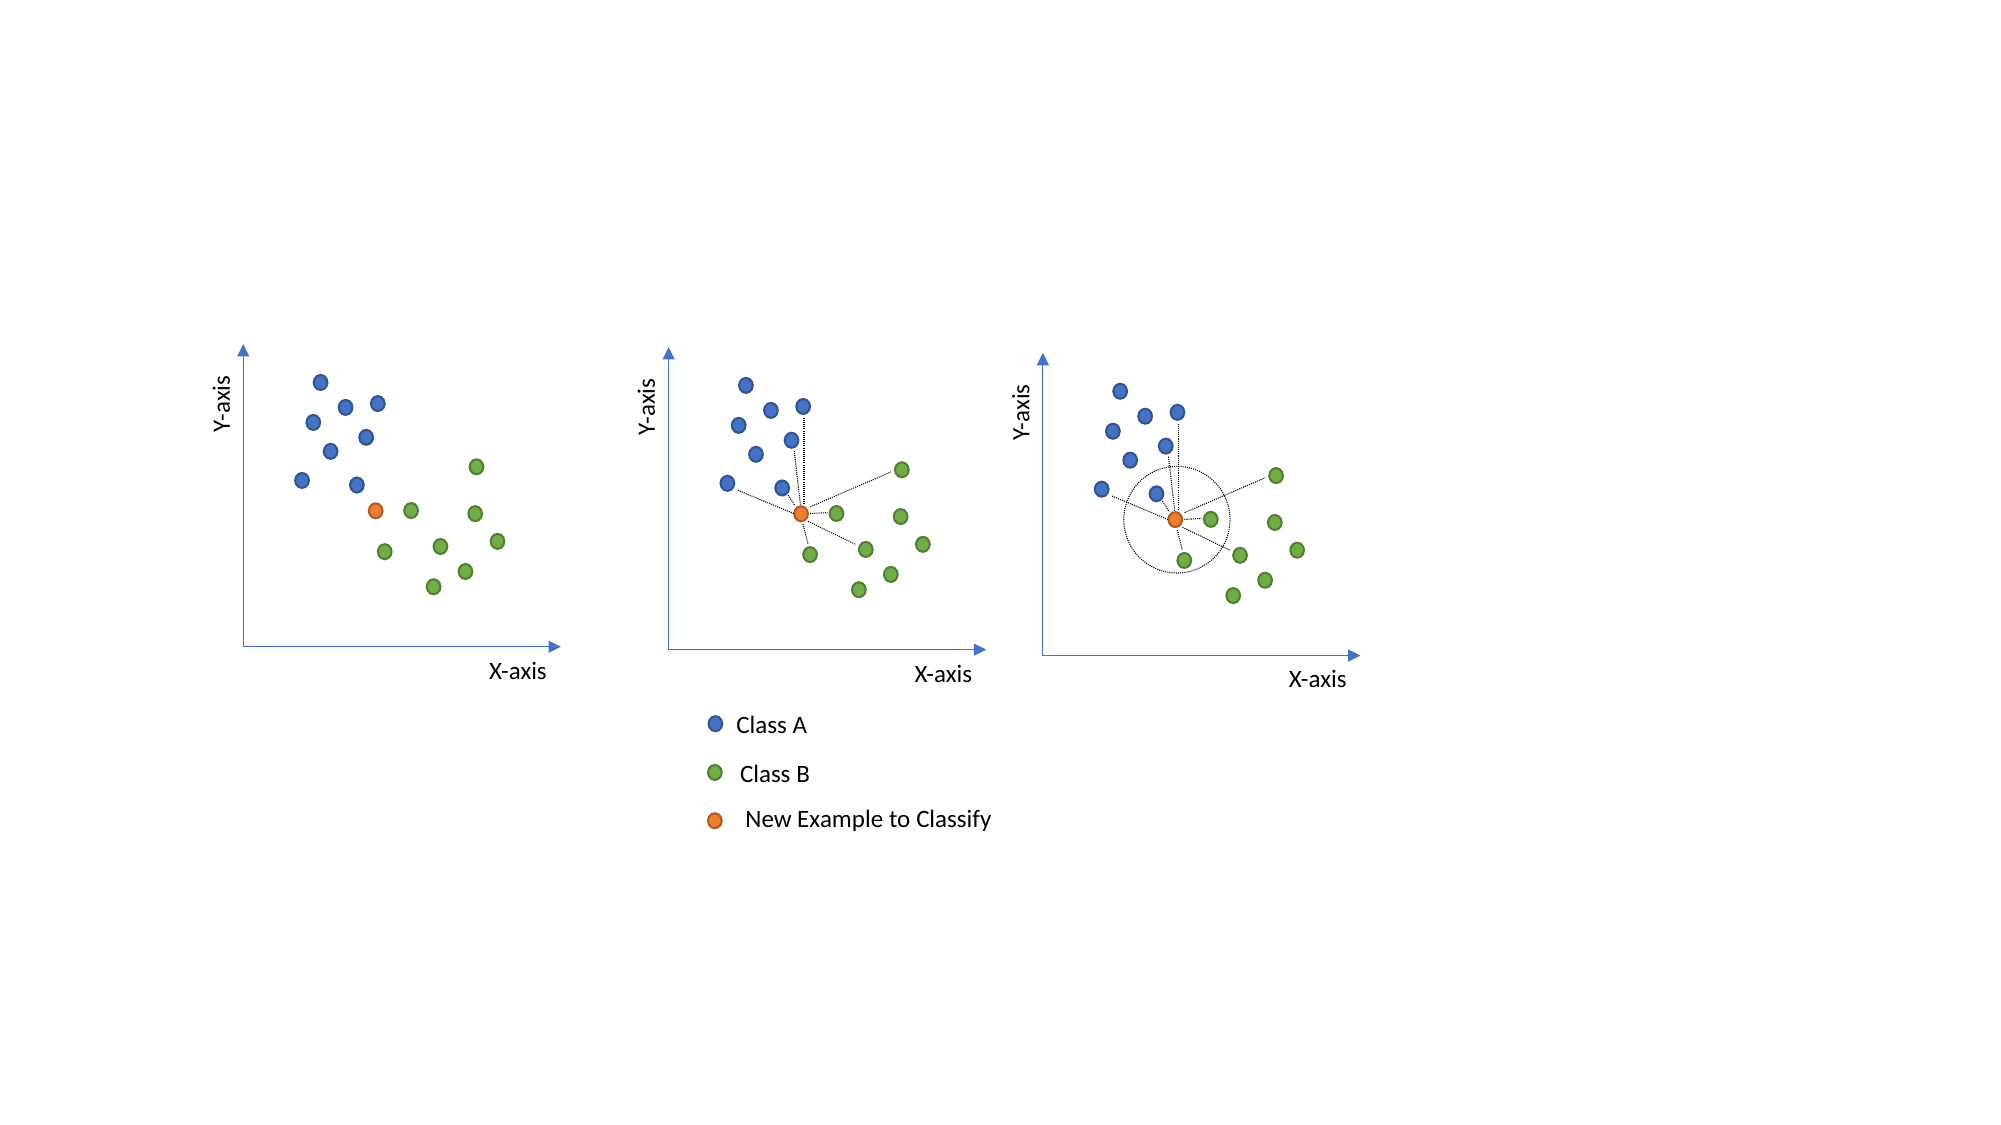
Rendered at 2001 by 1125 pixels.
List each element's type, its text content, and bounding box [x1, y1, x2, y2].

text_box [850, 581, 867, 599]
text_box [312, 373, 329, 392]
text_box [882, 565, 899, 584]
text_box [795, 397, 812, 416]
text_box [1122, 465, 1232, 575]
text_box [369, 395, 386, 413]
text_box [376, 543, 393, 561]
text_box [348, 476, 365, 494]
text_box [457, 562, 474, 581]
text_box [730, 416, 747, 434]
text_box [738, 376, 754, 394]
text_box [1122, 451, 1139, 469]
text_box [737, 490, 795, 514]
text_box [294, 471, 310, 489]
text_box X-axis [474, 646, 562, 692]
text_box [857, 540, 874, 559]
text_box [468, 458, 485, 476]
text_box Y-axis [197, 360, 243, 447]
text_box Y-axis [996, 369, 1042, 456]
text_box [762, 401, 779, 419]
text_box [802, 524, 807, 544]
text_box [305, 413, 322, 431]
text_box [707, 715, 721, 733]
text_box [794, 450, 801, 505]
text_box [1168, 456, 1175, 511]
text_box [1137, 407, 1154, 425]
text_box X-axis [899, 649, 988, 695]
text_box [489, 532, 506, 550]
text_box Class B [725, 749, 872, 795]
text_box [358, 428, 375, 446]
text_box [337, 398, 354, 416]
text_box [1181, 526, 1230, 551]
text_box [467, 505, 484, 523]
text_box [403, 501, 420, 520]
text_box [706, 763, 723, 782]
text_box [828, 507, 845, 521]
text_box New Example to Classify [730, 795, 1037, 840]
text_box [892, 508, 909, 526]
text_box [1184, 477, 1266, 513]
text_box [810, 471, 891, 507]
text_box [802, 546, 819, 564]
text_box [425, 578, 442, 596]
text_box [783, 431, 800, 449]
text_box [1112, 495, 1169, 520]
text_box [1268, 467, 1285, 485]
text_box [807, 521, 856, 545]
text_box [1093, 480, 1110, 498]
text_box [1112, 382, 1129, 400]
text_box Class A [721, 701, 868, 746]
text_box [914, 535, 931, 553]
text_box Y-axis [622, 363, 668, 450]
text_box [1177, 529, 1181, 550]
text_box [1289, 541, 1306, 559]
text_box [706, 812, 723, 830]
text_box [322, 442, 339, 460]
text_box [719, 474, 736, 492]
text_box [774, 479, 791, 490]
text_box [748, 445, 764, 463]
text_box [367, 502, 384, 520]
text_box [1225, 586, 1242, 605]
text_box [1157, 437, 1174, 455]
text_box [1257, 571, 1274, 589]
text_box [432, 537, 449, 556]
text_box X-axis [1274, 655, 1362, 701]
text_box [1232, 546, 1249, 564]
text_box [1266, 513, 1283, 532]
text_box [1104, 422, 1121, 440]
text_box [893, 461, 910, 479]
text_box [793, 505, 809, 523]
text_box [1169, 403, 1186, 421]
